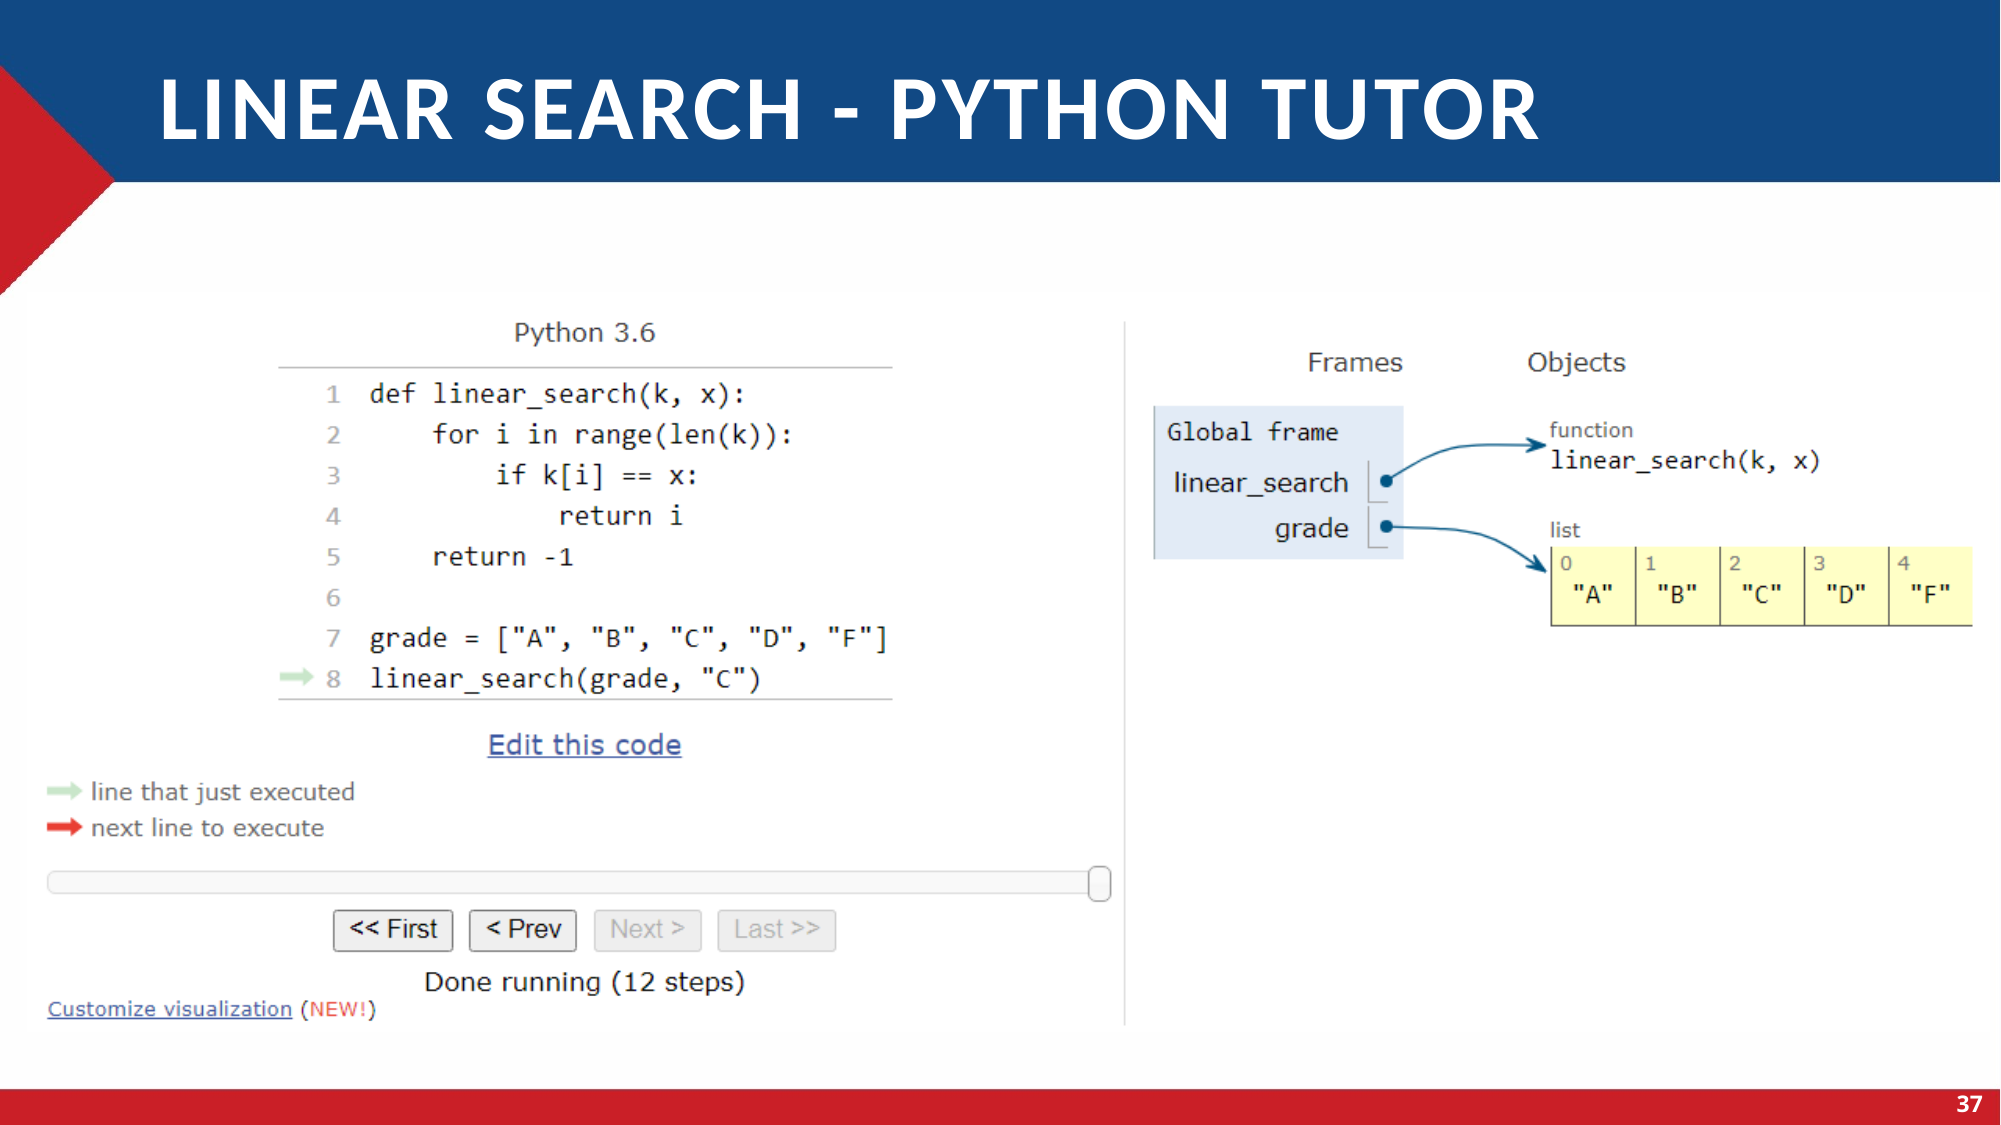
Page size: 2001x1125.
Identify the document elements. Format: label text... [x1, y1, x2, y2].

title Linear search - Python tutor [127, 45, 1890, 176]
picture [0, 0, 2001, 1125]
slide_number 37 [1939, 1085, 2000, 1125]
